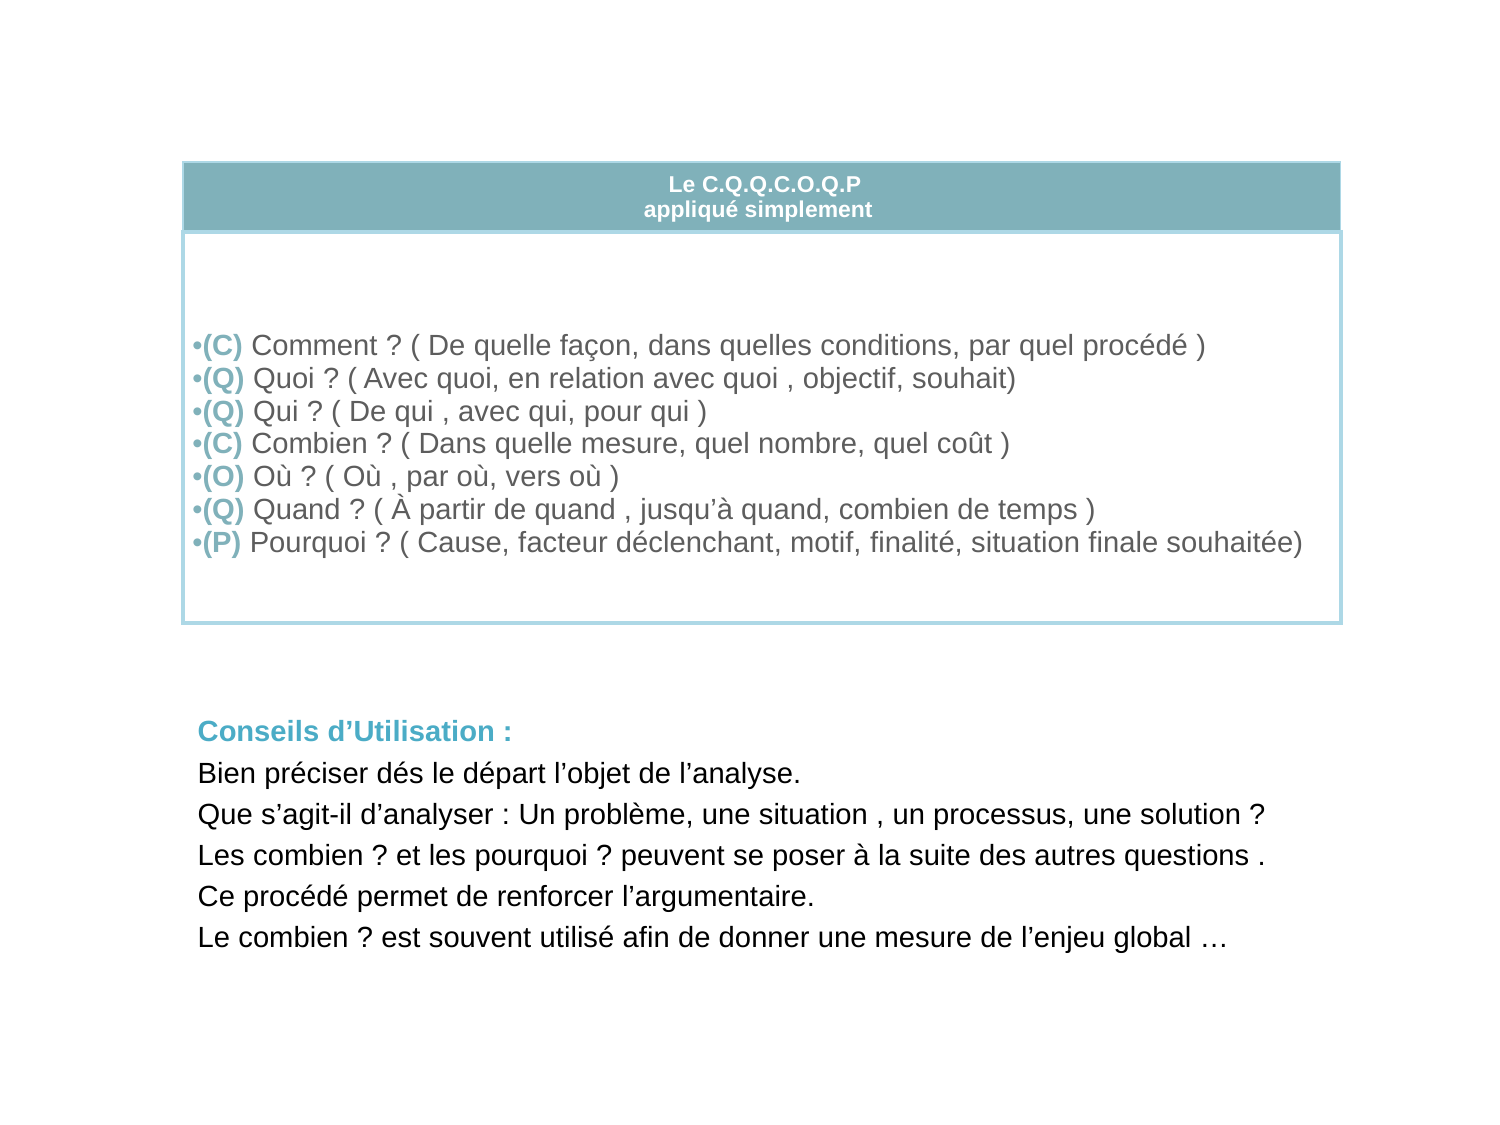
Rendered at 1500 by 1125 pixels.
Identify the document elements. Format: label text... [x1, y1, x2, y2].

table_cell (C) Comment ? ( De quelle façon, dans quelles conditions, par quel procédé ) (Q) Quoi ? ( Avec quoi, en relation avec quoi , objectif, souhait) (Q) Qui ? ( De qui , avec qui, pour qui ) (C) Combien ? ( Dans quelle mesure, quel nombre, quel coût ) (O) Où ? ( Où , par où, vers où ) (Q) Quand ? ( À partir de quand , jusqu’à quand, combien de temps ) (P) Pourquoi ? ( Cause, facteur déclenchant, motif, finalité, situation finale souhaitée) [185, 234, 1339, 621]
table_header Le C.Q.Q.C.O.Q.P appliqué simplement [184, 163, 1340, 230]
text_box Conseils d’Utilisation : Bien préciser dés le départ l’objet de l’analyse. Que s’agit-il d’analyser : Un problème, une situation , un processus, une solution ? Les combien ? et les pourquoi ? peuvent se poser à la suite des autres questions . Ce procédé permet de renforcer l’argumentaire. Le combien ? est souvent utilisé afin de donner une mesure de l’enjeu global … [182, 705, 1341, 962]
